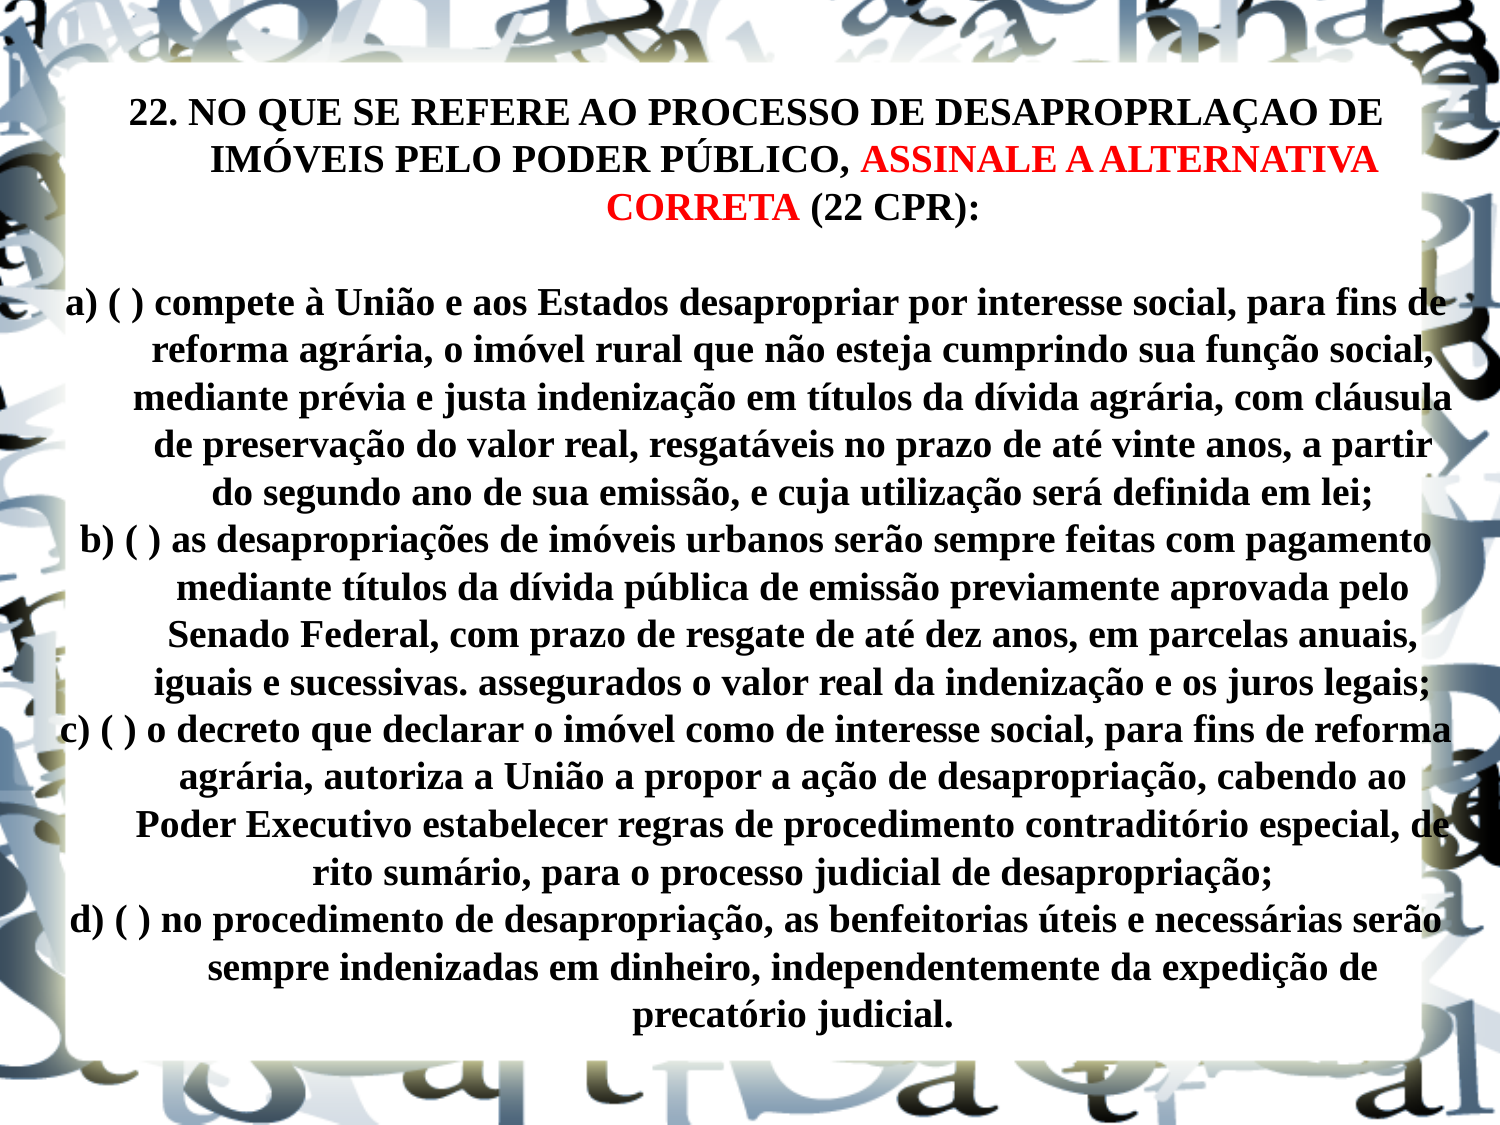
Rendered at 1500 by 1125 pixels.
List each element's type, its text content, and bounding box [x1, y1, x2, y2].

text_box 22. NO QUE SE REFERE AO PROCESSO DE DESAPROPRLAÇAO DE IMÓVEIS PELO PODER PÚBLICO, ASSINALE A ALTERNATIVA CORRETA (22 CPR): a) ( ) compete à União e aos Estados desapropriar por interesse social, para fins de reforma agrária, o imóvel rural que não esteja cumprindo sua função social, mediante prévia e justa indenização em títulos da dívida agrária, com cláusula de preservação do valor real, resgatáveis no prazo de até vinte anos, a partir do segundo ano de sua emissão, e cuja utilização será definida em lei; b) ( ) as desapropriações de imóveis urbanos serão sempre feitas com pagamento mediante títulos da dívida pública de emissão previamente aprovada pelo Senado Federal, com prazo de resgate de até dez anos, em parcelas anuais, iguais e sucessivas. assegurados o valor real da indenização e os juros legais; c) ( ) o decreto que declarar o imóvel como de interesse social, para fins de reforma agrária, autoriza a União a propor a ação de desapropriação, cabendo ao Poder Executivo estabelecer regras de procedimento contraditório especial, de rito sumário, para o processo judicial de desapropriação; d) ( ) no procedimento de desapropriação, as benfeitorias úteis e necessárias serão sempre indenizadas em dinheiro, independentemente da expedição de precatório judicial. [41, 78, 1471, 1043]
picture [0, 0, 1500, 1125]
